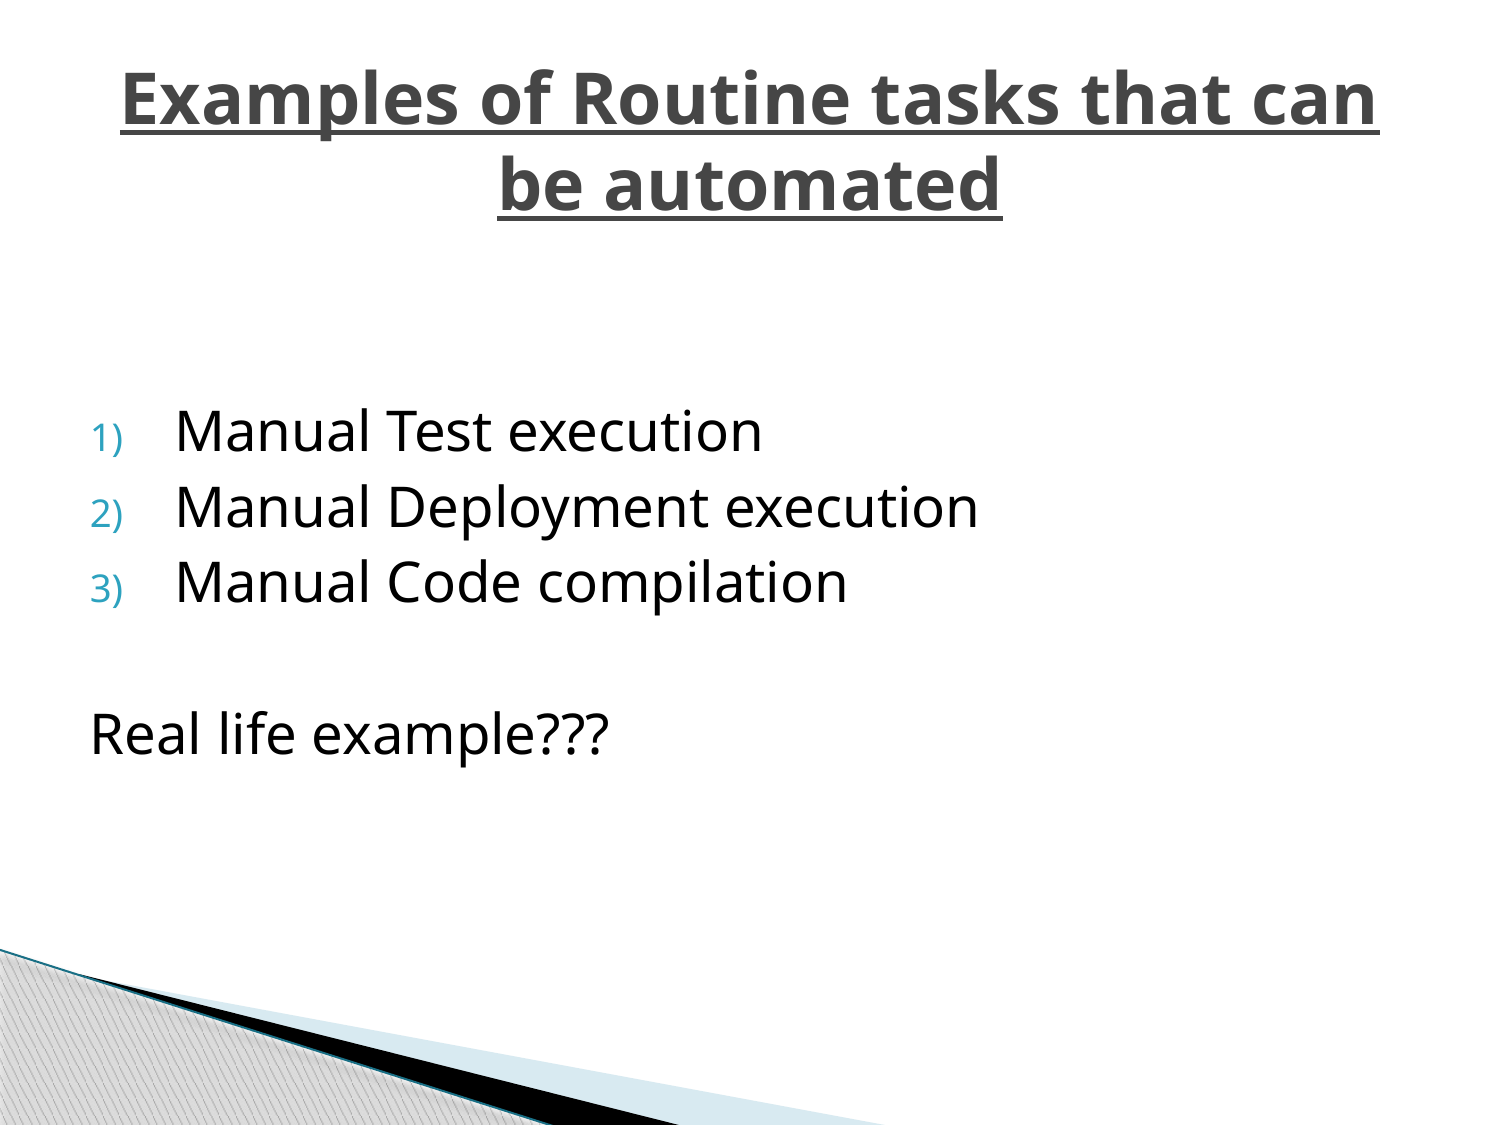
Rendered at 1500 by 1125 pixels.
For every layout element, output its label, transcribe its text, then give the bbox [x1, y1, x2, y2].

title Examples of Routine tasks that can be automated [75, 45, 1425, 233]
list Manual Test execution Manual Deployment execution Manual Code compilation Real life example??? [75, 387, 1425, 950]
